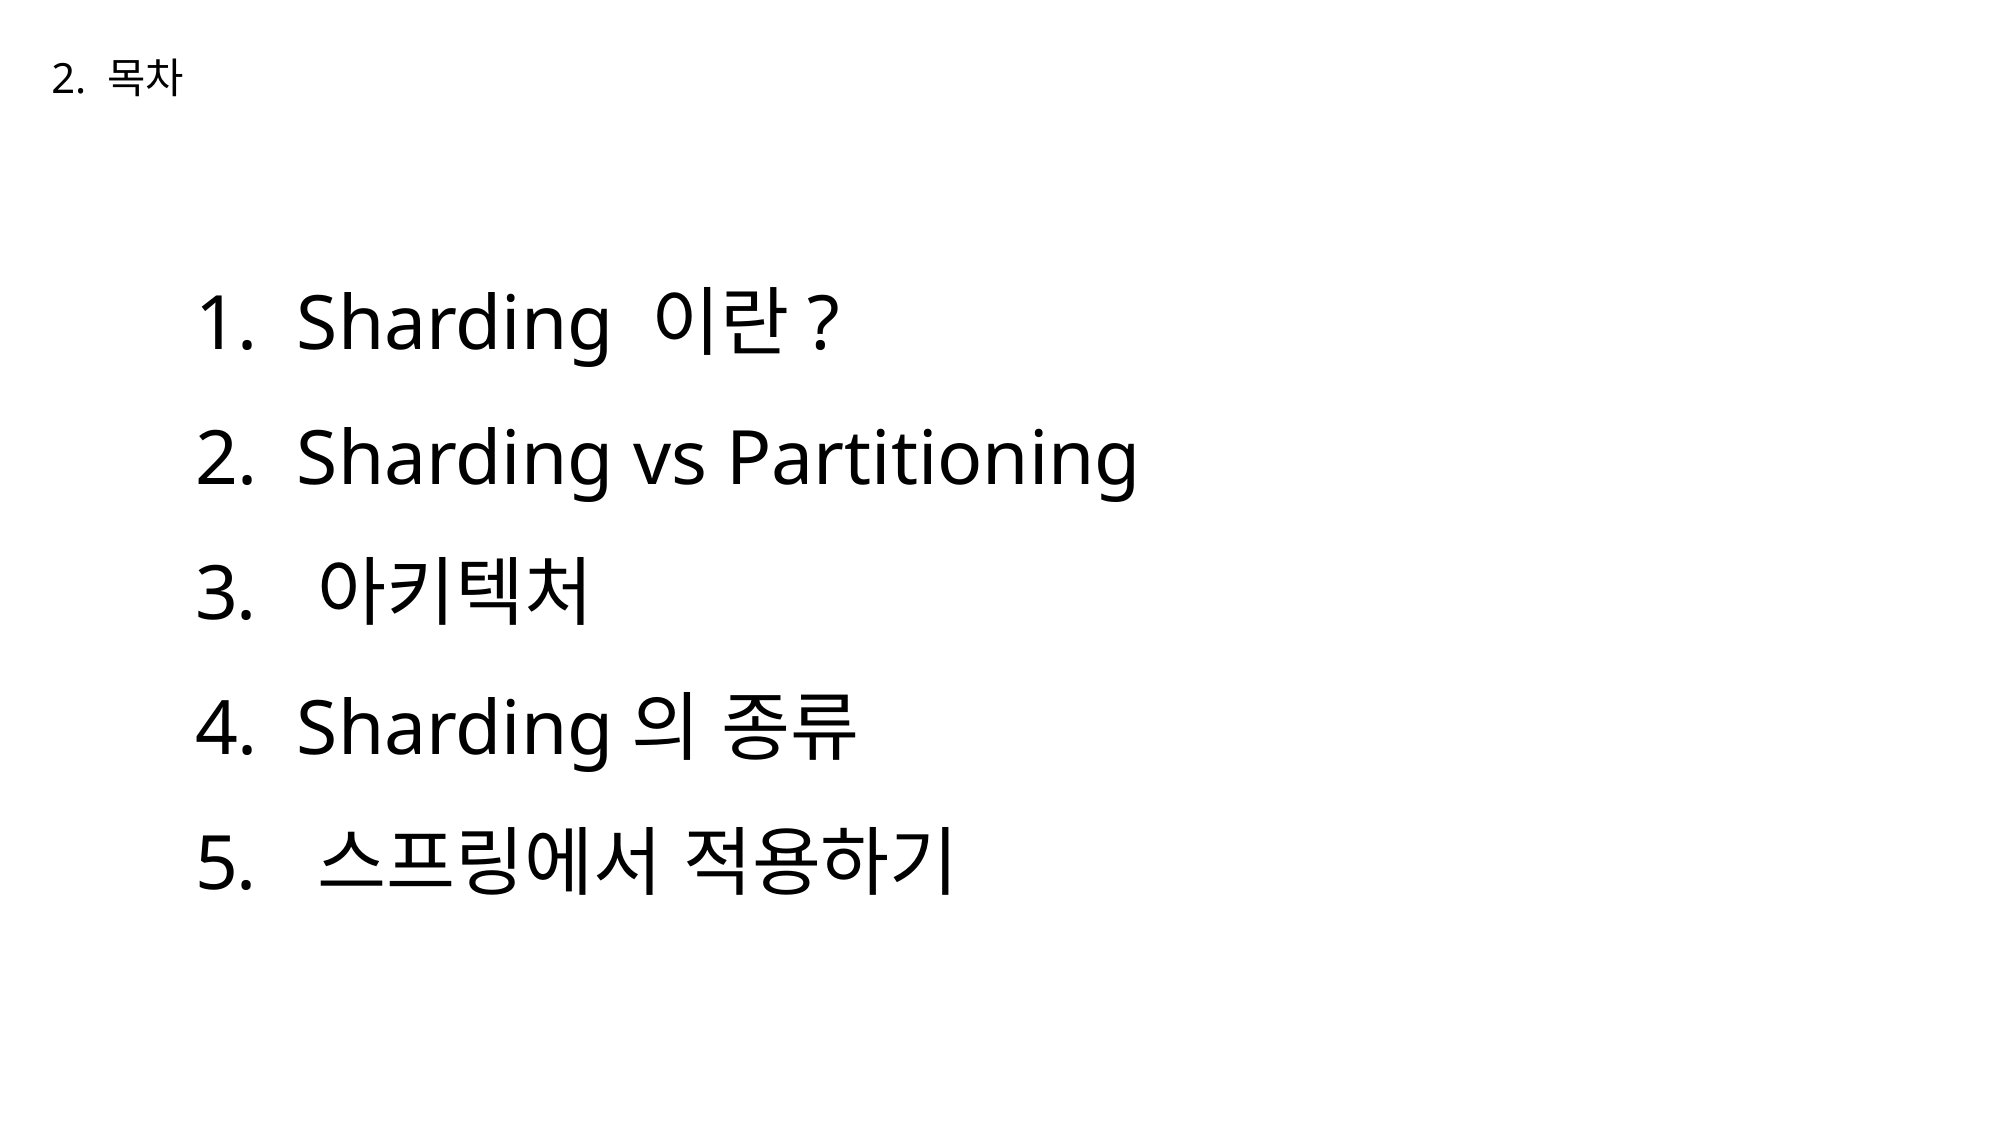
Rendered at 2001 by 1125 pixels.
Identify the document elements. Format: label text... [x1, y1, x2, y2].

text_box Sharding 이란? Sharding vs Partitioning 아키텍처 Sharding의 종류 스프링에서 적용하기 [180, 222, 1157, 1047]
text_box 2. 목차 [36, 44, 200, 110]
